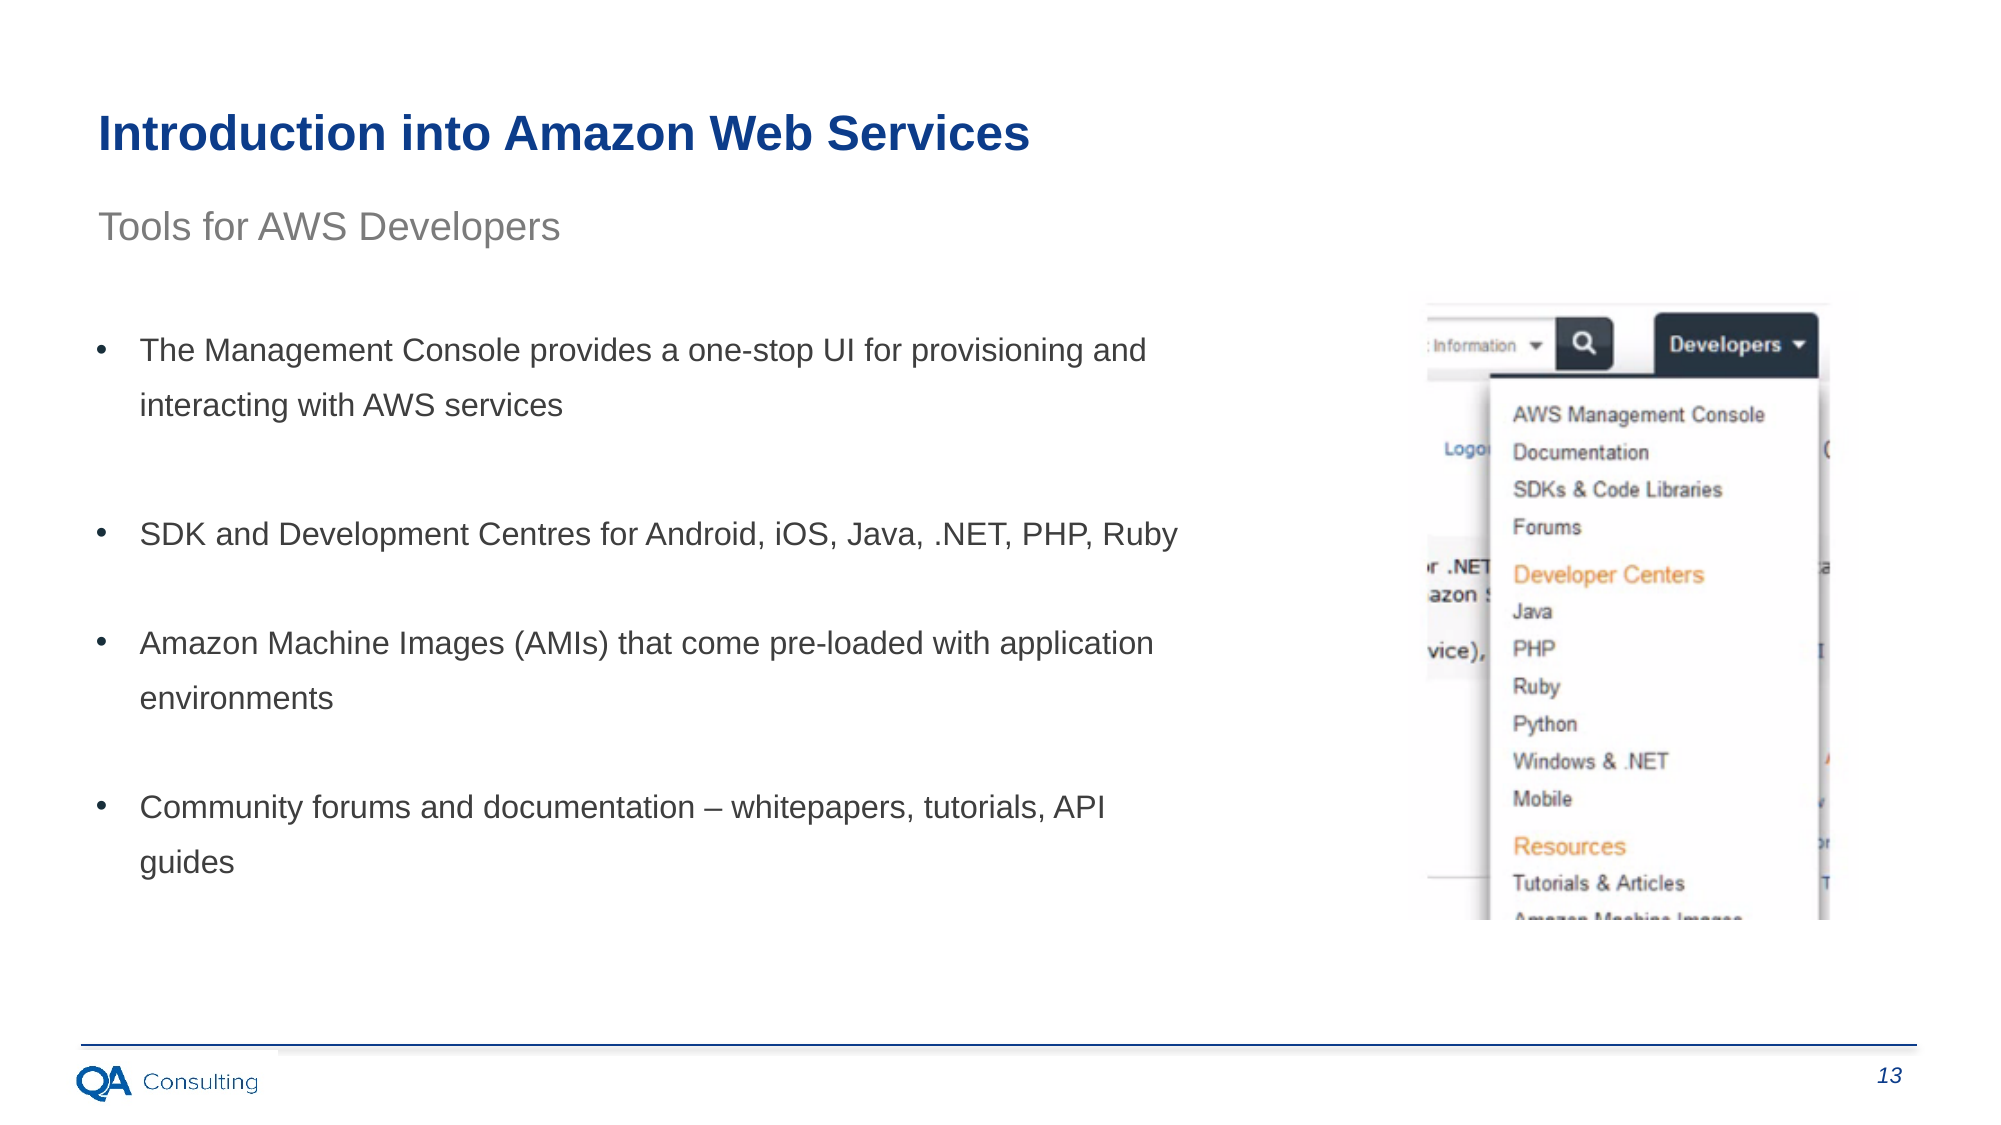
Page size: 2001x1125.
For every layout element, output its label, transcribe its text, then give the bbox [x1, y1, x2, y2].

list The Management Console provides a one-stop UI for provisioning and interacting with AWS services SDK and Development Centres for Android, iOS, Java, .NET, PHP, Ruby Amazon Machine Images (AMIs) that come pre-loaded with application environments Community forums and documentation – whitepapers, tutorials, API guides [80, 306, 1197, 984]
picture [55, 1050, 278, 1115]
subtitle Tools for AWS Developers [83, 183, 983, 277]
slide_number 13 [1799, 1031, 1918, 1117]
picture [1408, 291, 1859, 920]
list Introduction into Amazon Web Services [83, 70, 1050, 178]
